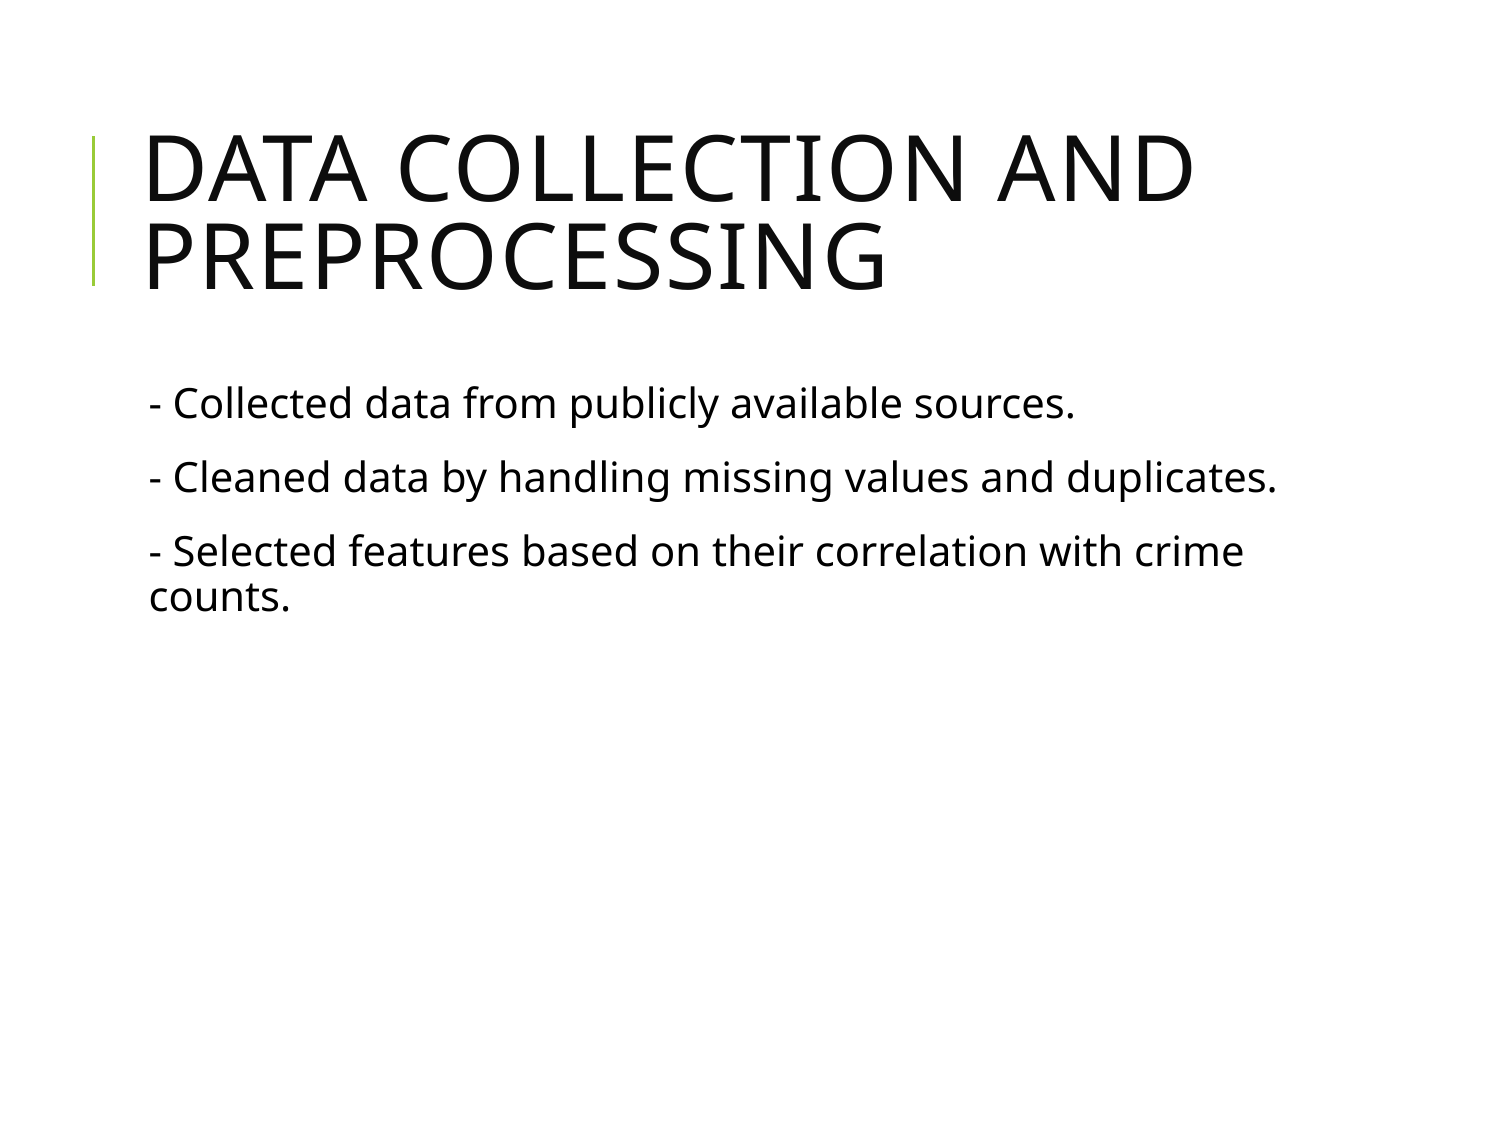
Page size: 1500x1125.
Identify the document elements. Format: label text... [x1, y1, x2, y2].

list - Collected data from publicly available sources. - Cleaned data by handling missing values and duplicates. - Selected features based on their correlation with crime counts. [126, 375, 1322, 1035]
title Data Collection and Preprocessing [126, 96, 1322, 342]
